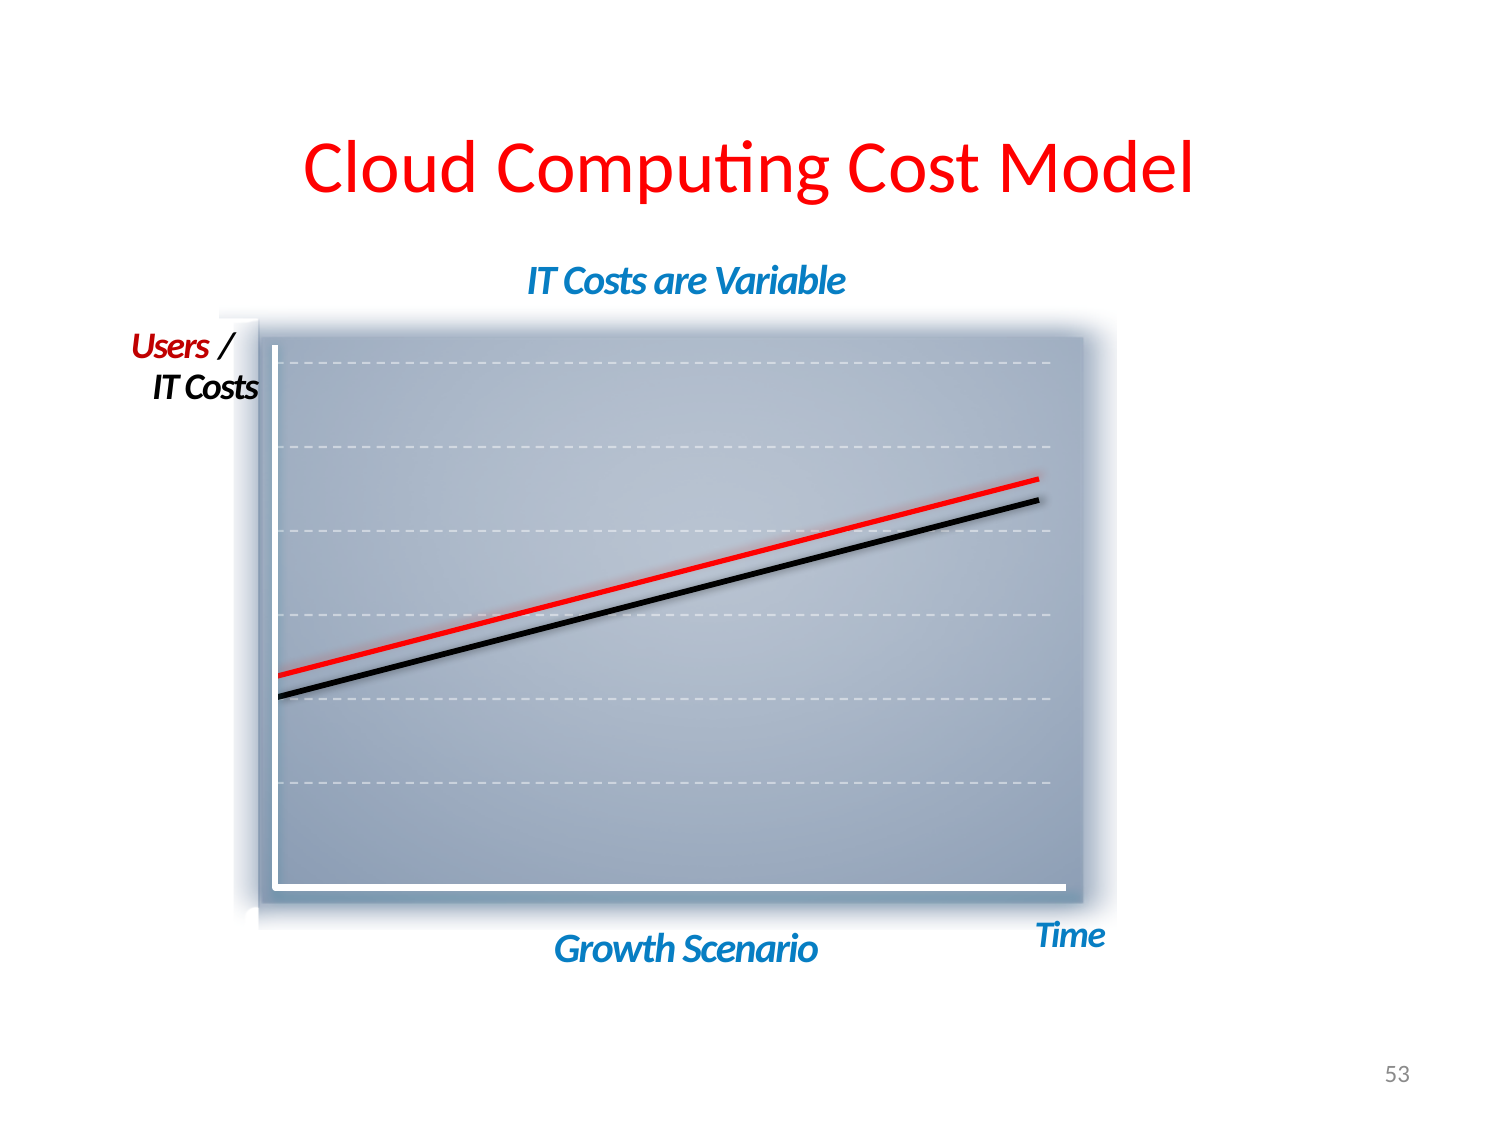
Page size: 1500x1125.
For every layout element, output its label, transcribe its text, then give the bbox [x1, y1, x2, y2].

slide_number 53 [1074, 1042, 1425, 1103]
text_box Users / IT Costs [53, 322, 213, 412]
title Cloud Computing Cost Model [75, 99, 1425, 225]
text_box Time [955, 910, 1149, 960]
text_box IT Costs are Variable [447, 253, 889, 303]
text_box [218, 305, 1117, 930]
text_box Growth Scenario [474, 938, 862, 976]
